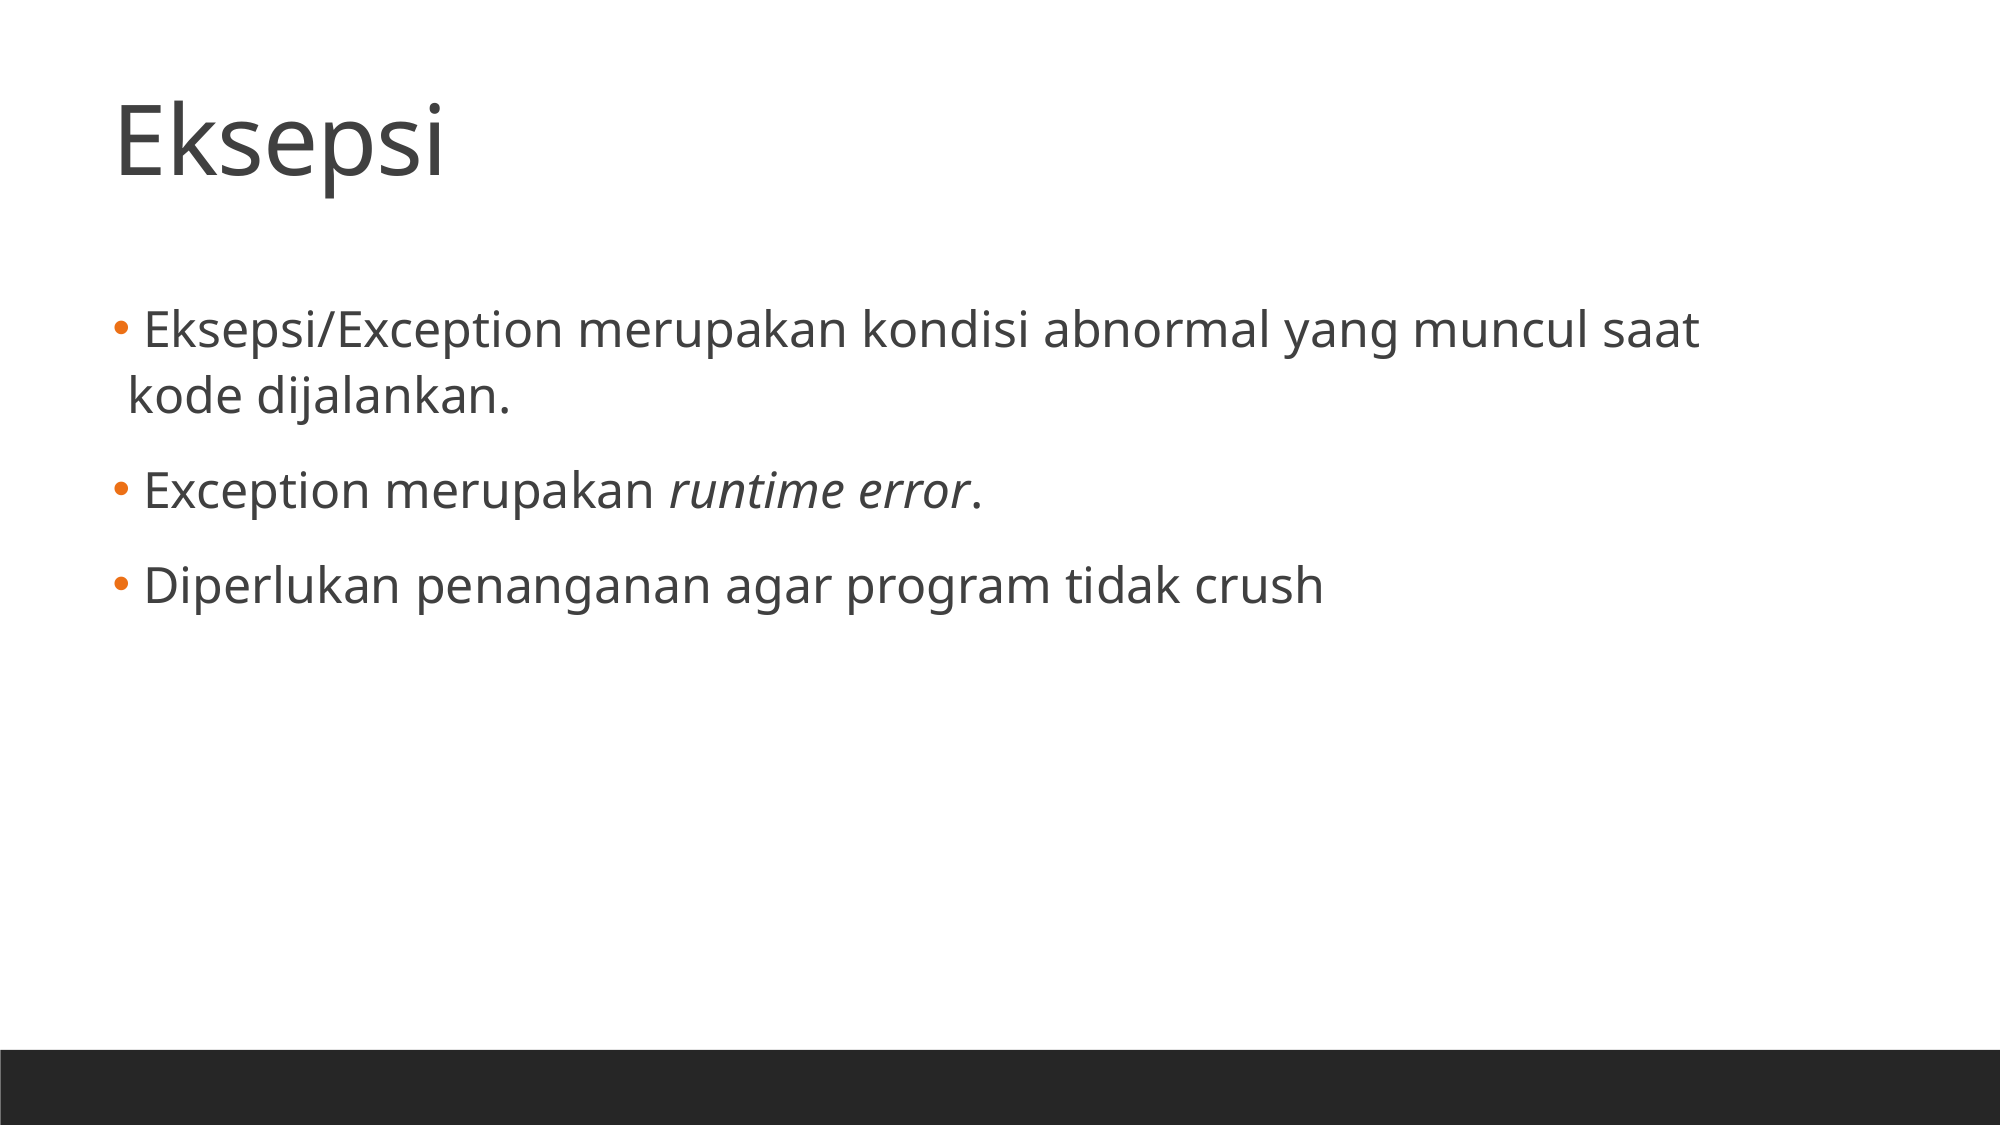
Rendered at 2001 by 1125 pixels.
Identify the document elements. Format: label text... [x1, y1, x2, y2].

text_box Eksepsi [97, 83, 1823, 245]
text_box Eksepsi/Exception merupakan kondisi abnormal yang muncul saat kode dijalankan. Exception merupakan runtime error. Diperlukan penanganan agar program tidak crush [97, 283, 1823, 998]
